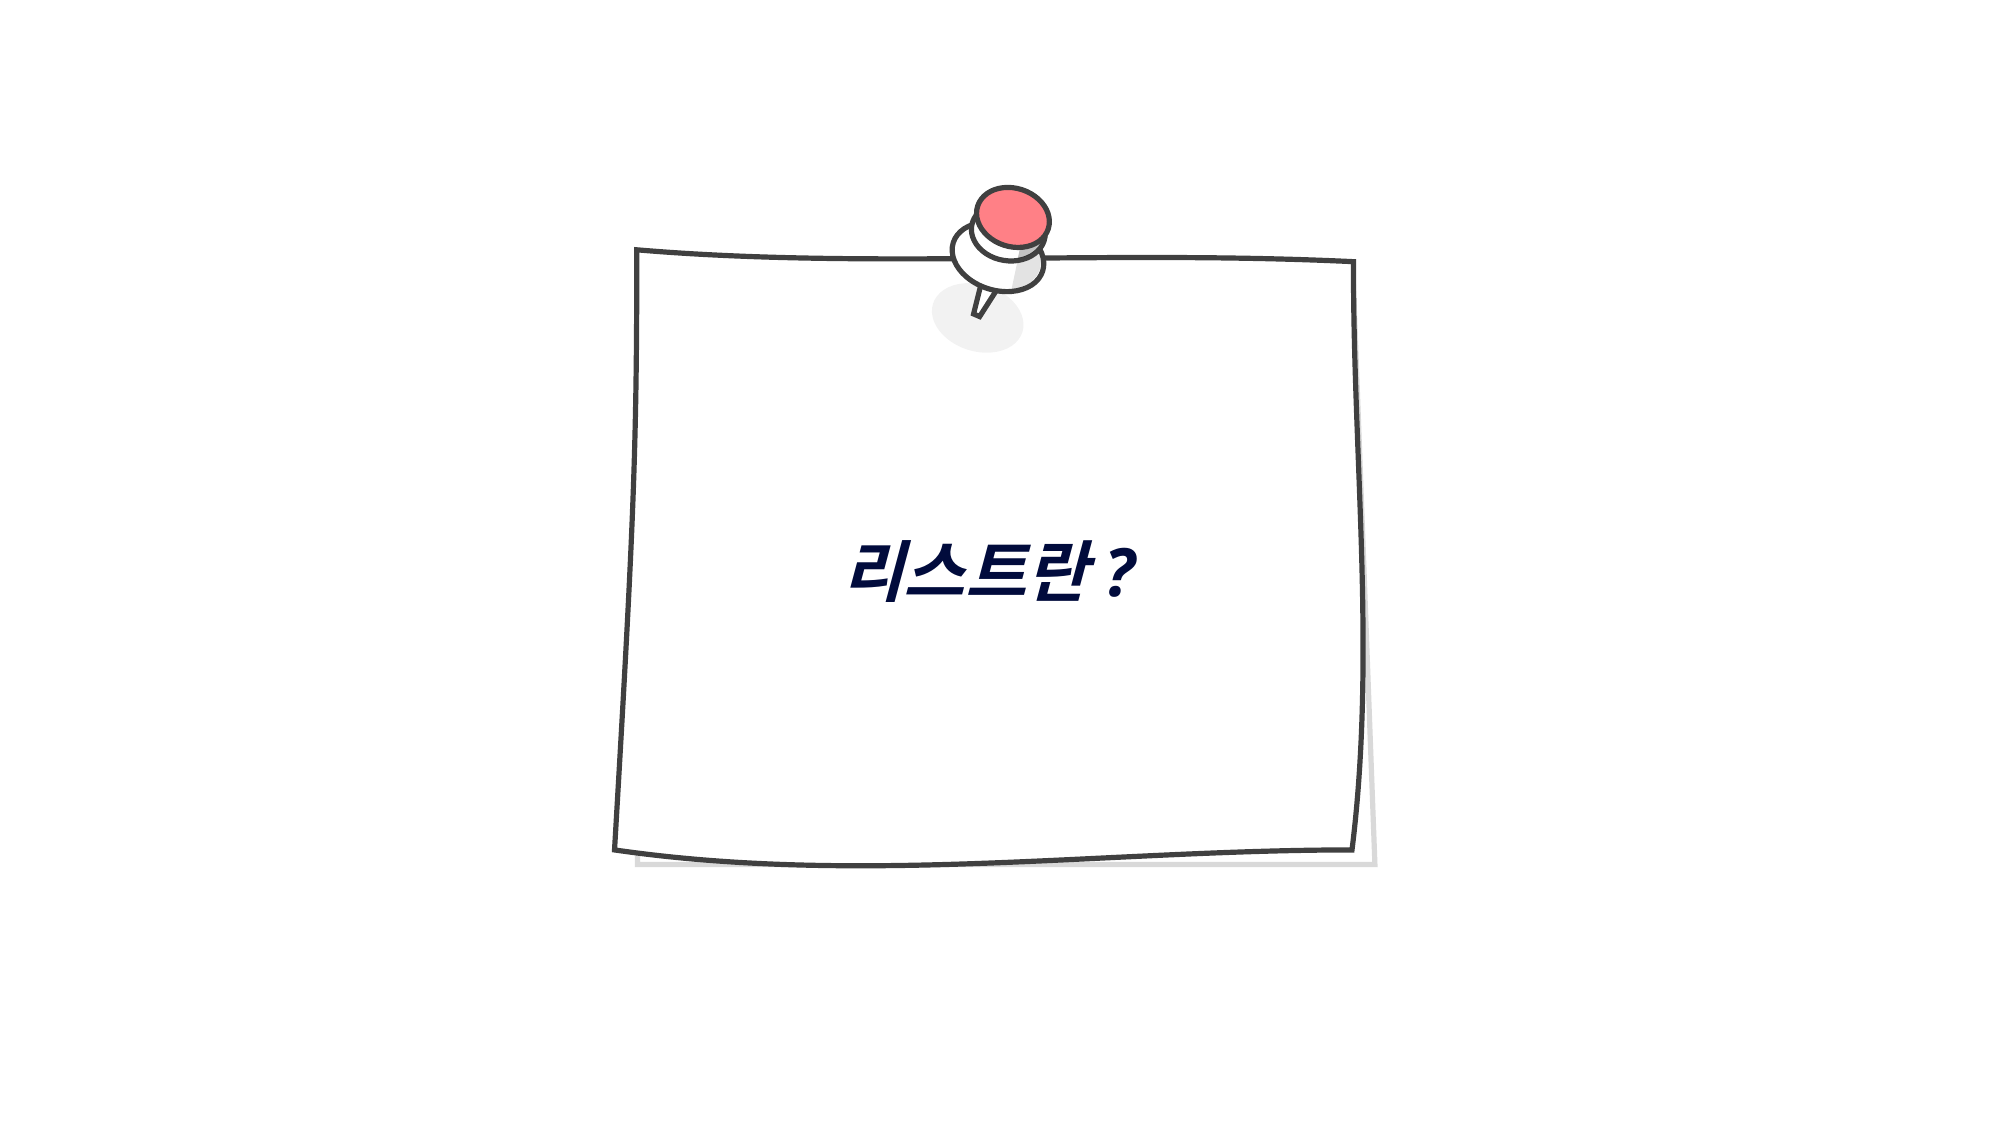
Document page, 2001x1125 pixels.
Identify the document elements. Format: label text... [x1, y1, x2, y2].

text_box \ [636, 855, 769, 866]
text_box [613, 618, 1365, 867]
text_box \ [964, 618, 1376, 866]
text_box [930, 188, 1051, 352]
text_box [632, 248, 1361, 482]
text_box 리스트란? [506, 482, 1472, 618]
